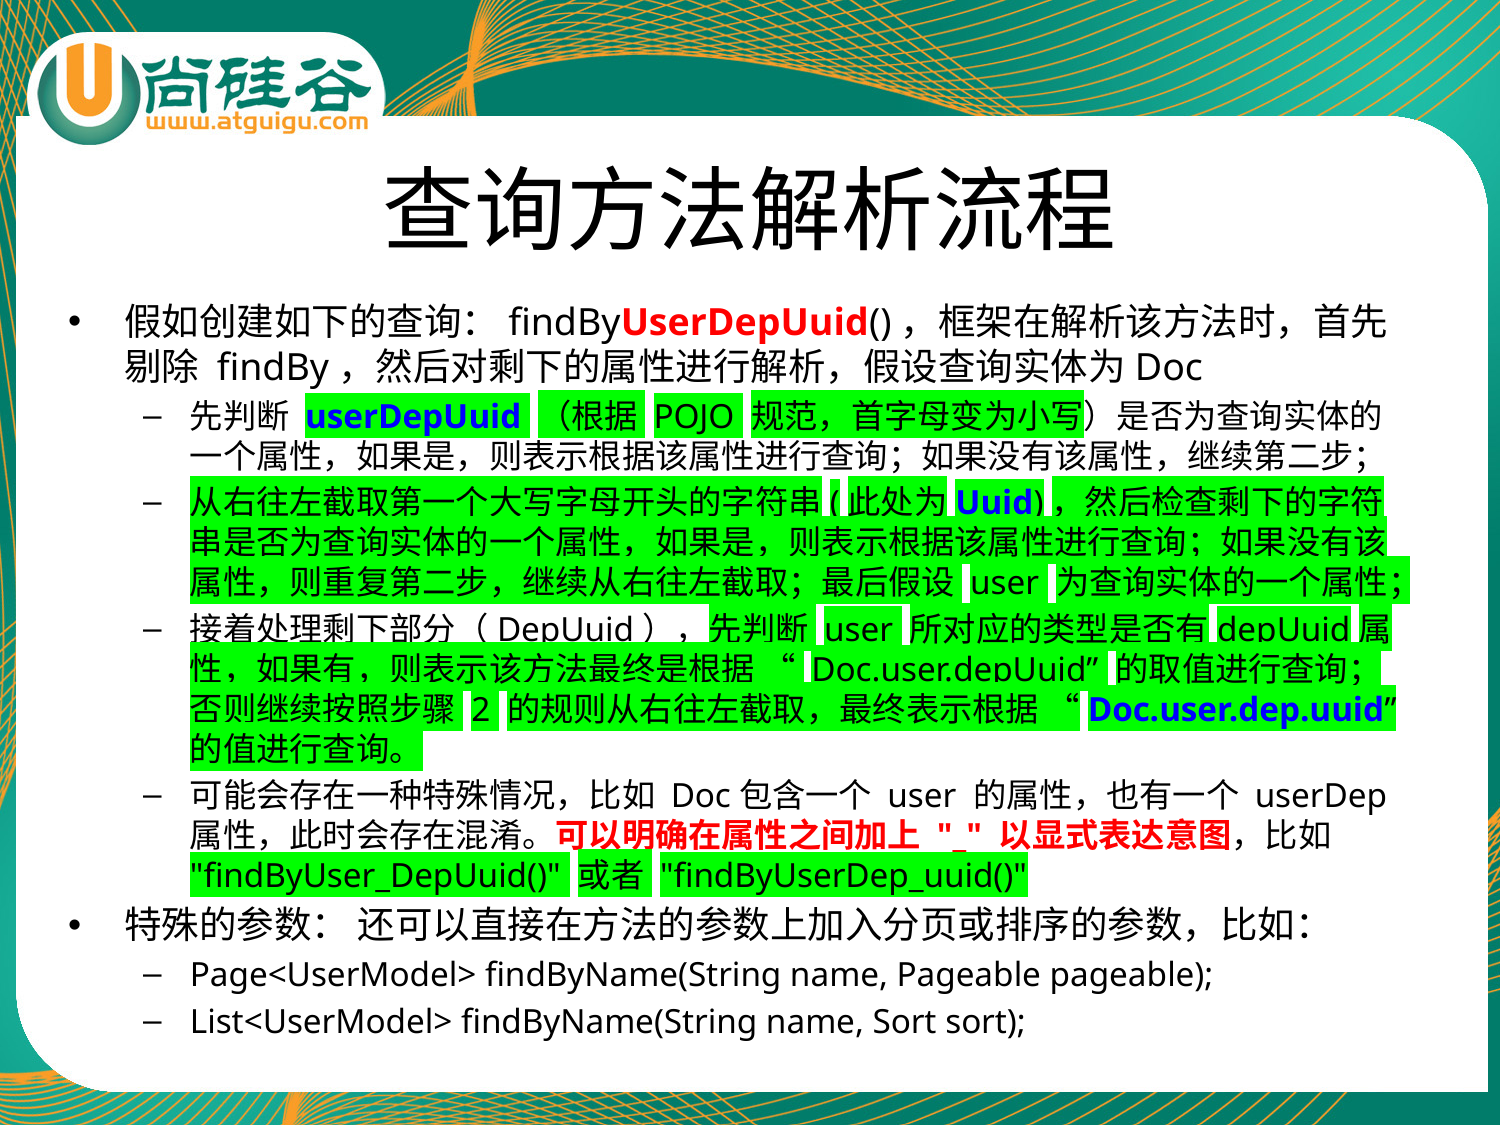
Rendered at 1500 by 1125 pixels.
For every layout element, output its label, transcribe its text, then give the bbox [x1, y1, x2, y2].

title 查询方法解析流程 [75, 113, 1425, 290]
picture [0, 0, 1500, 1125]
list 假如创建如下的查询：findByUserDepUuid()，框架在解析该方法时，首先剔除 findBy，然后对剩下的属性进行解析，假设查询实体为Doc 先判断 userDepUuid （根据 POJO 规范，首字母变为小写）是否为查询实体的一个属性，如果是，则表示根据该属性进行查询；如果没有该属性，继续第二步； 从右往左截取第一个大写字母开头的字符串(此处为Uuid)，然后检查剩下的字符串是否为查询实体的一个属性，如果是，则表示根据该属性进行查询；如果没有该属性，则重复第二步，继续从右往左截取；最后假设 user 为查询实体的一个属性； 接着处理剩下部分（DepUuid），先判断 user 所对应的类型是否有depUuid属性，如果有，则表示该方法最终是根据 “ Doc.user.depUuid” 的取值进行查询；否则继续按照步骤 2 的规则从右往左截取，最终表示根据 “Doc.user.dep.uuid” 的值进行查询。 可能会存在一种特殊情况，比如 Doc包含一个 user 的属性，也有一个 userDep 属性，此时会存在混淆。可以明确在属性之间加上 "_" 以显式表达意图，比如 "findByUser_DepUuid()" 或者 "findByUserDep_uuid()" 特殊的参数： 还可以直接在方法的参数上加入分页或排序的参数，比如： Page<UserModel> findByName(String name, Pageable pageable); List<UserModel> findByName(String name, Sort sort); [53, 290, 1425, 1094]
